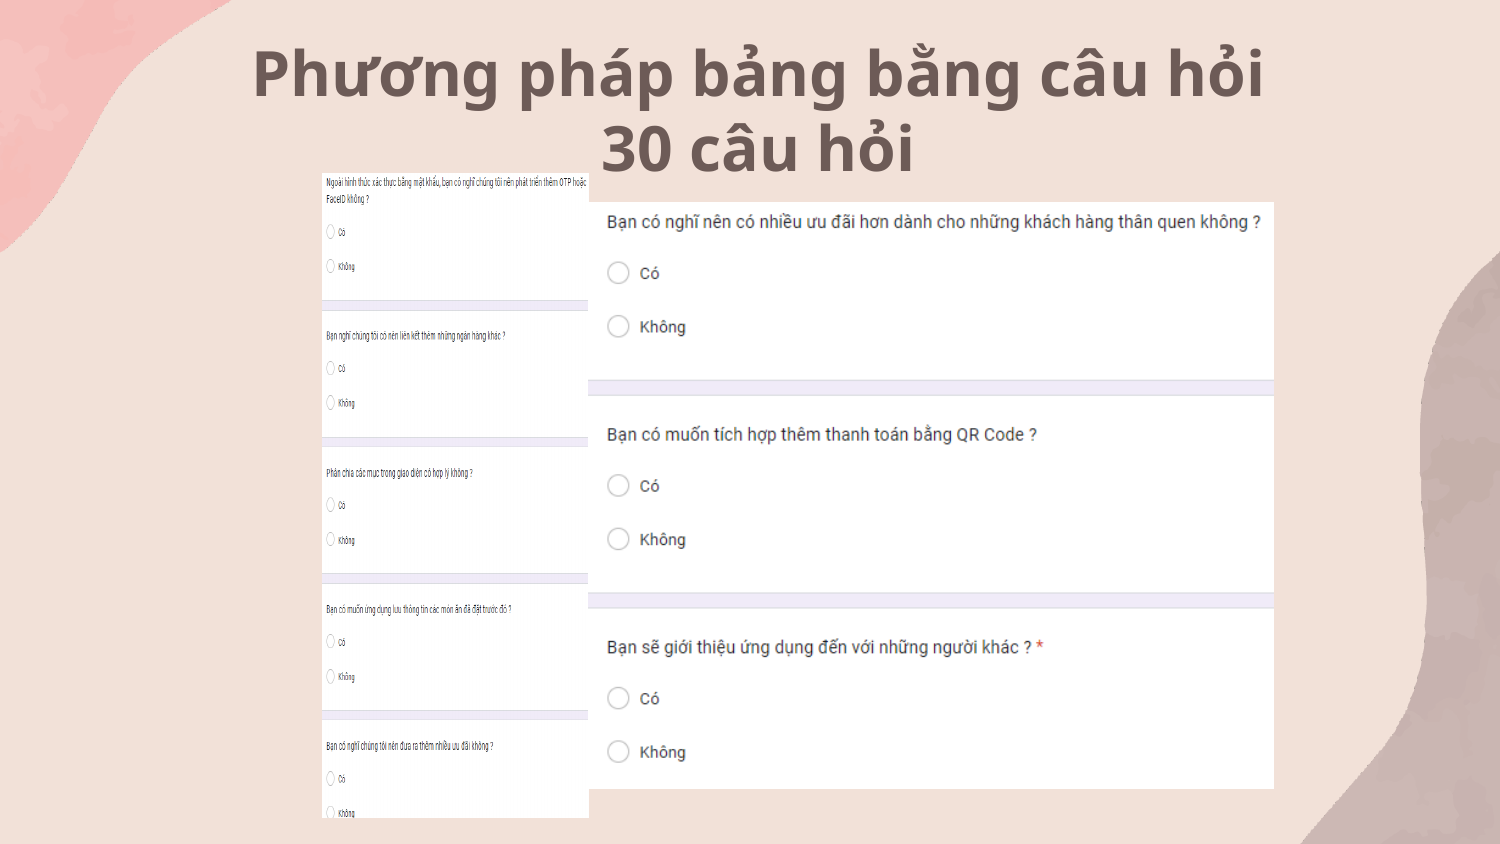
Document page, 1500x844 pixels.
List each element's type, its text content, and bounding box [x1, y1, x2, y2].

title Phương pháp bảng bằng câu hỏi 30 câu hỏi [126, 19, 1391, 114]
picture [0, 0, 1500, 844]
